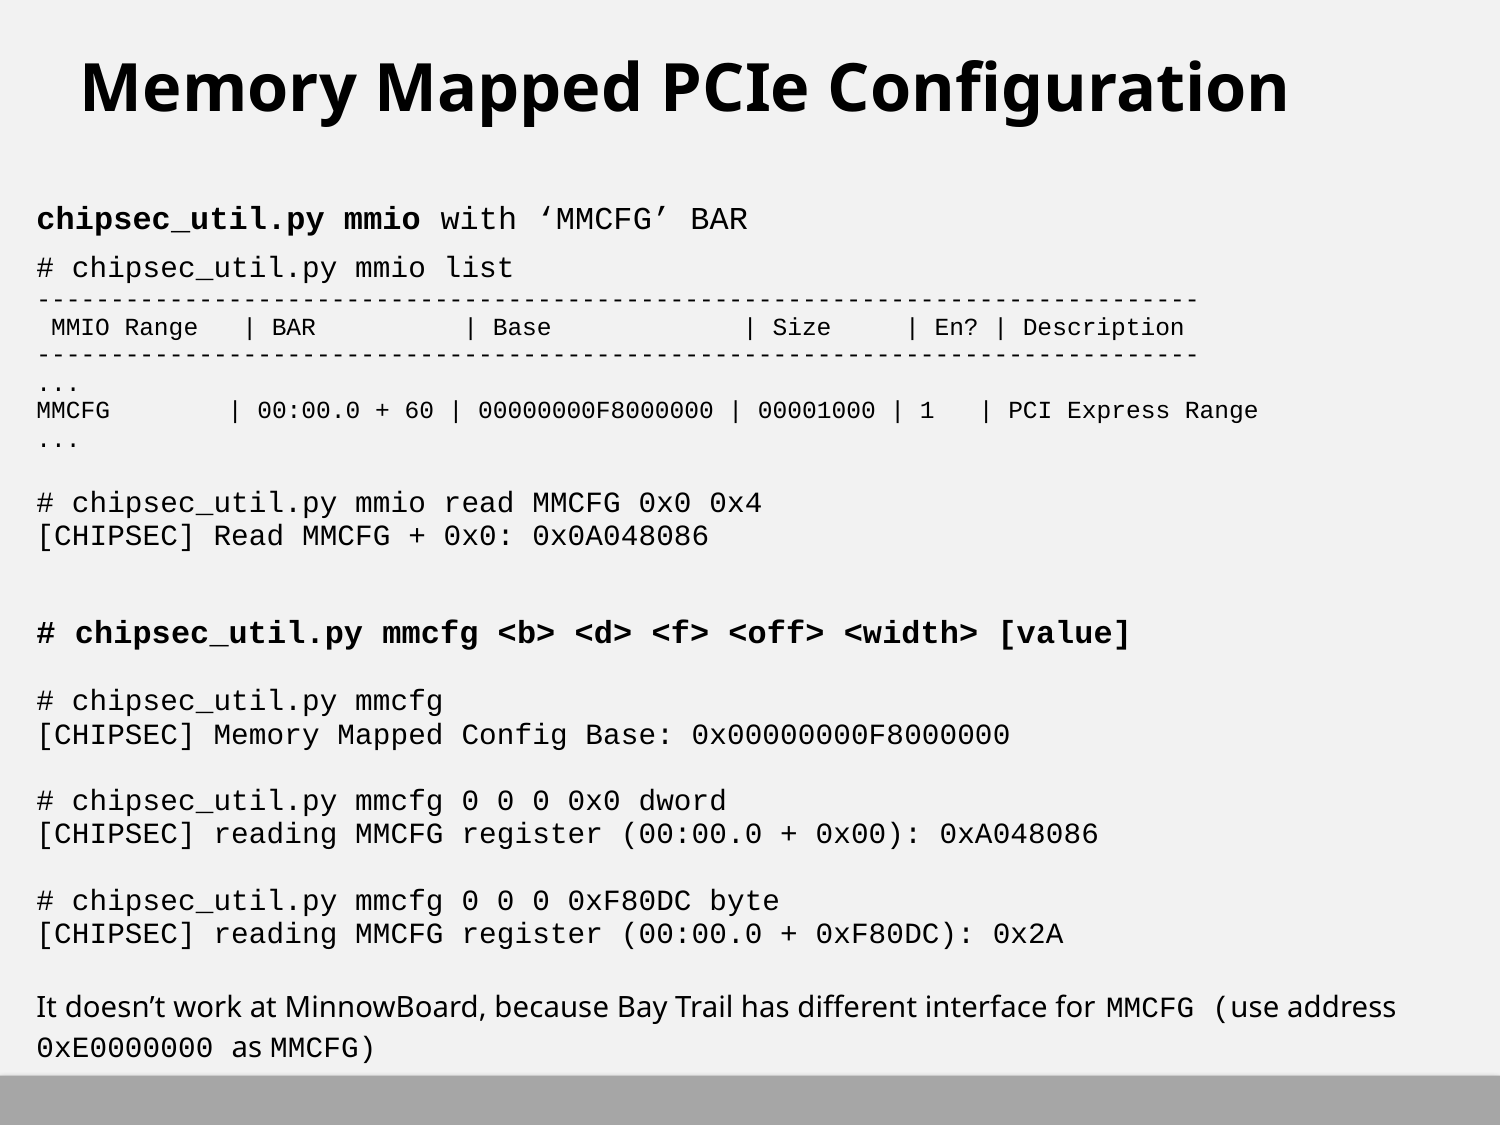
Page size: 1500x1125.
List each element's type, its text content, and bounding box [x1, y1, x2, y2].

list chipsec_util.py mmio with ‘MMCFG’ BAR # chipsec_util.py mmio list ------------------------------------------------------------------------------- MMIO Range | BAR | Base | Size | En? | Description ------------------------------------------------------------------------------- ... MMCFG | 00:00.0 + 60 | 00000000F8000000 | 00001000 | 1 | PCI Express Range ... # chipsec_util.py mmio read MMCFG 0x0 0x4 [CHIPSEC] Read MMCFG + 0x0: 0x0A048086 # chipsec_util.py mmcfg <b> <d> <f> <off> <width> [value] # chipsec_util.py mmcfg [CHIPSEC] Memory Mapped Config Base: 0x00000000F8000000 # chipsec_util.py mmcfg 0 0 0 0x0 dword [CHIPSEC] reading MMCFG register (00:00.0 + 0x00): 0xA048086 # chipsec_util.py mmcfg 0 0 0 0xF80DC byte [CHIPSEC] reading MMCFG register (00:00.0 + 0xF80DC): 0x2A It doesn’t work at MinnowBoard, because Bay Trail has different interface for MMCFG (use address 0xE0000000 as MMCFG) [36, 202, 1500, 1071]
title Memory Mapped PCIe Configuration [79, 40, 1417, 202]
